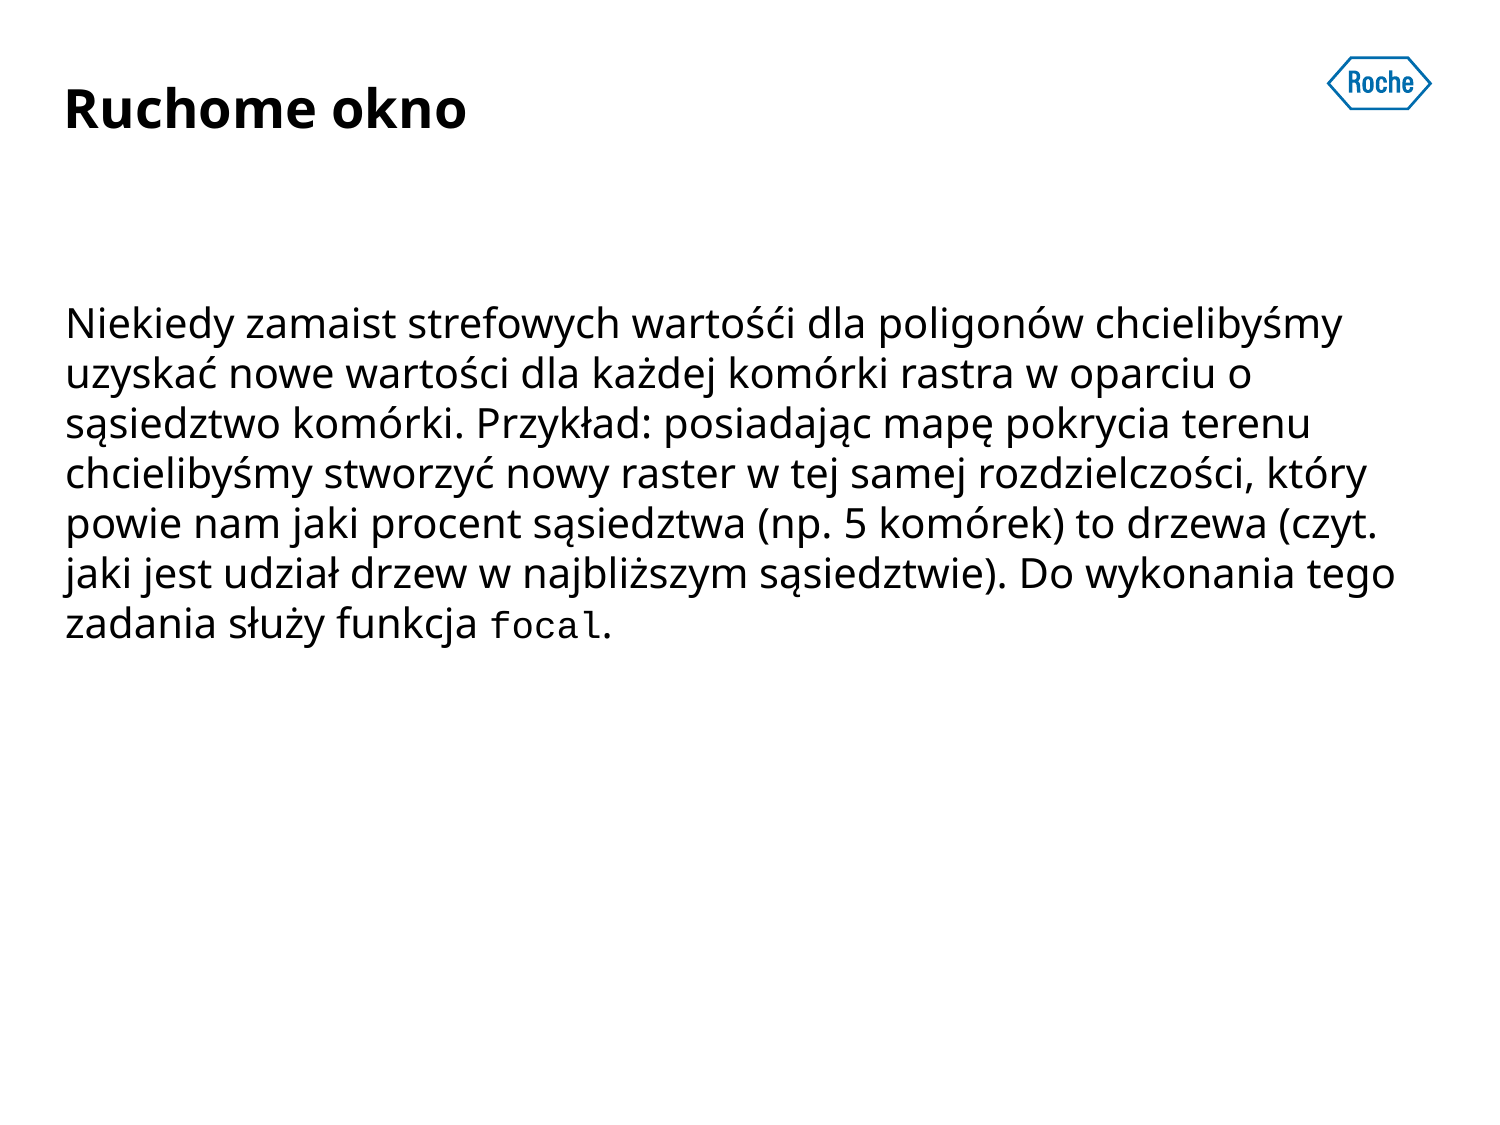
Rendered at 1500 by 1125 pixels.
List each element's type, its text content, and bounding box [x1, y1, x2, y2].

title Ruchome okno [63, 74, 1272, 290]
list Niekiedy zamaist strefowych wartośći dla poligonów chcielibyśmy uzyskać nowe wartości dla każdej komórki rastra w oparciu o sąsiedztwo komórki. Przykład: posiadając mapę pokrycia terenu chcielibyśmy stworzyć nowy raster w tej samej rozdzielczości, który powie nam jaki procent sąsiedztwa (np. 5 komórek) to drzewa (czyt. jaki jest udział drzew w najbliższym sąsiedztwie). Do wykonania tego zadania służy funkcja focal. [65, 296, 1436, 1030]
